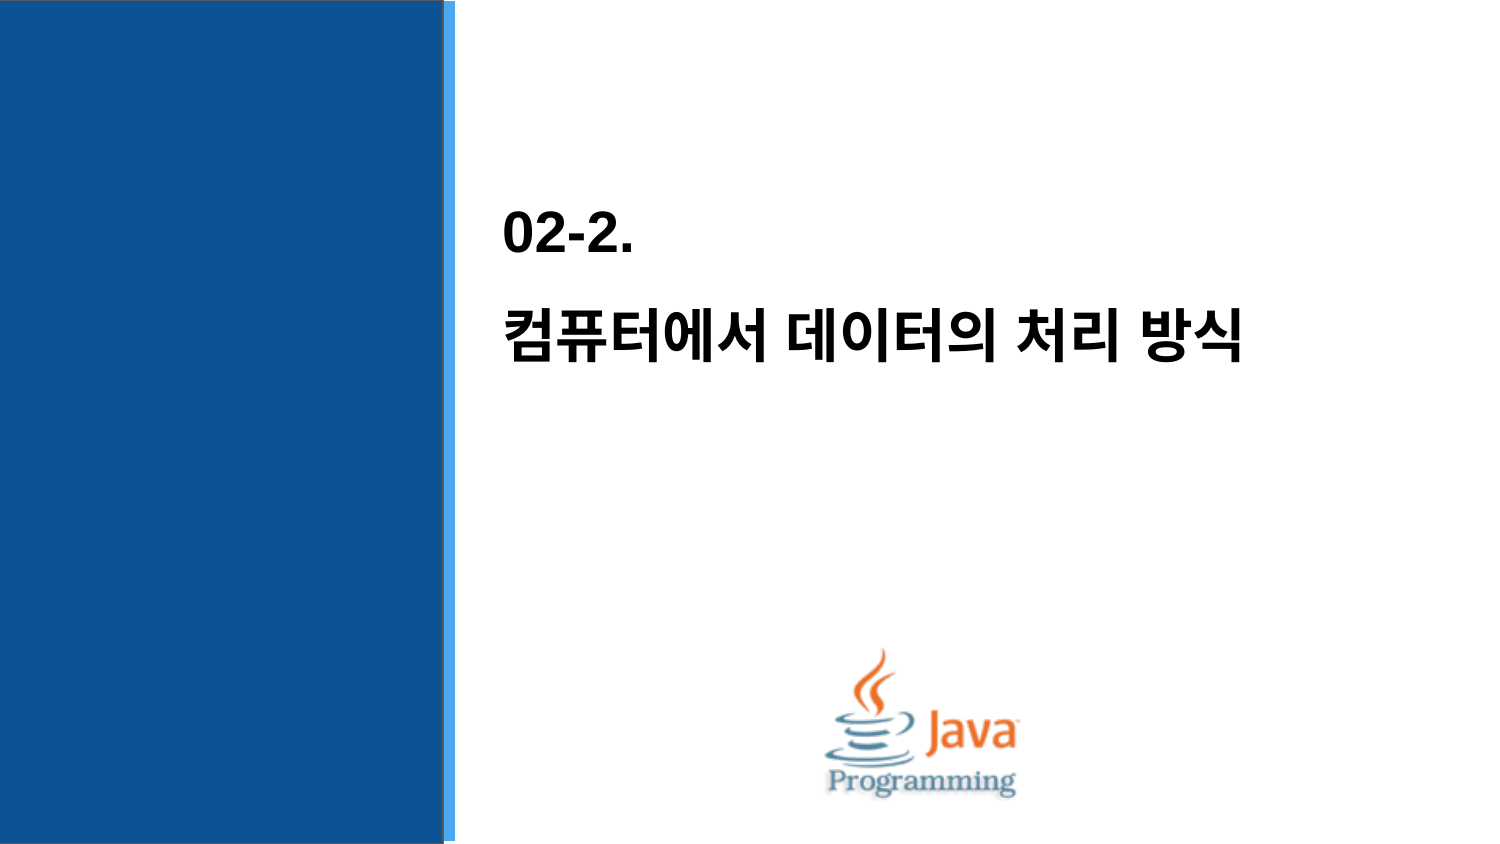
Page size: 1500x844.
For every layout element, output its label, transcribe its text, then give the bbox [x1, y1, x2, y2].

picture [823, 626, 1021, 823]
picture [444, 0, 455, 844]
title 02-2. 컴퓨터에서 데이터의 처리 방식 [487, 143, 1357, 437]
